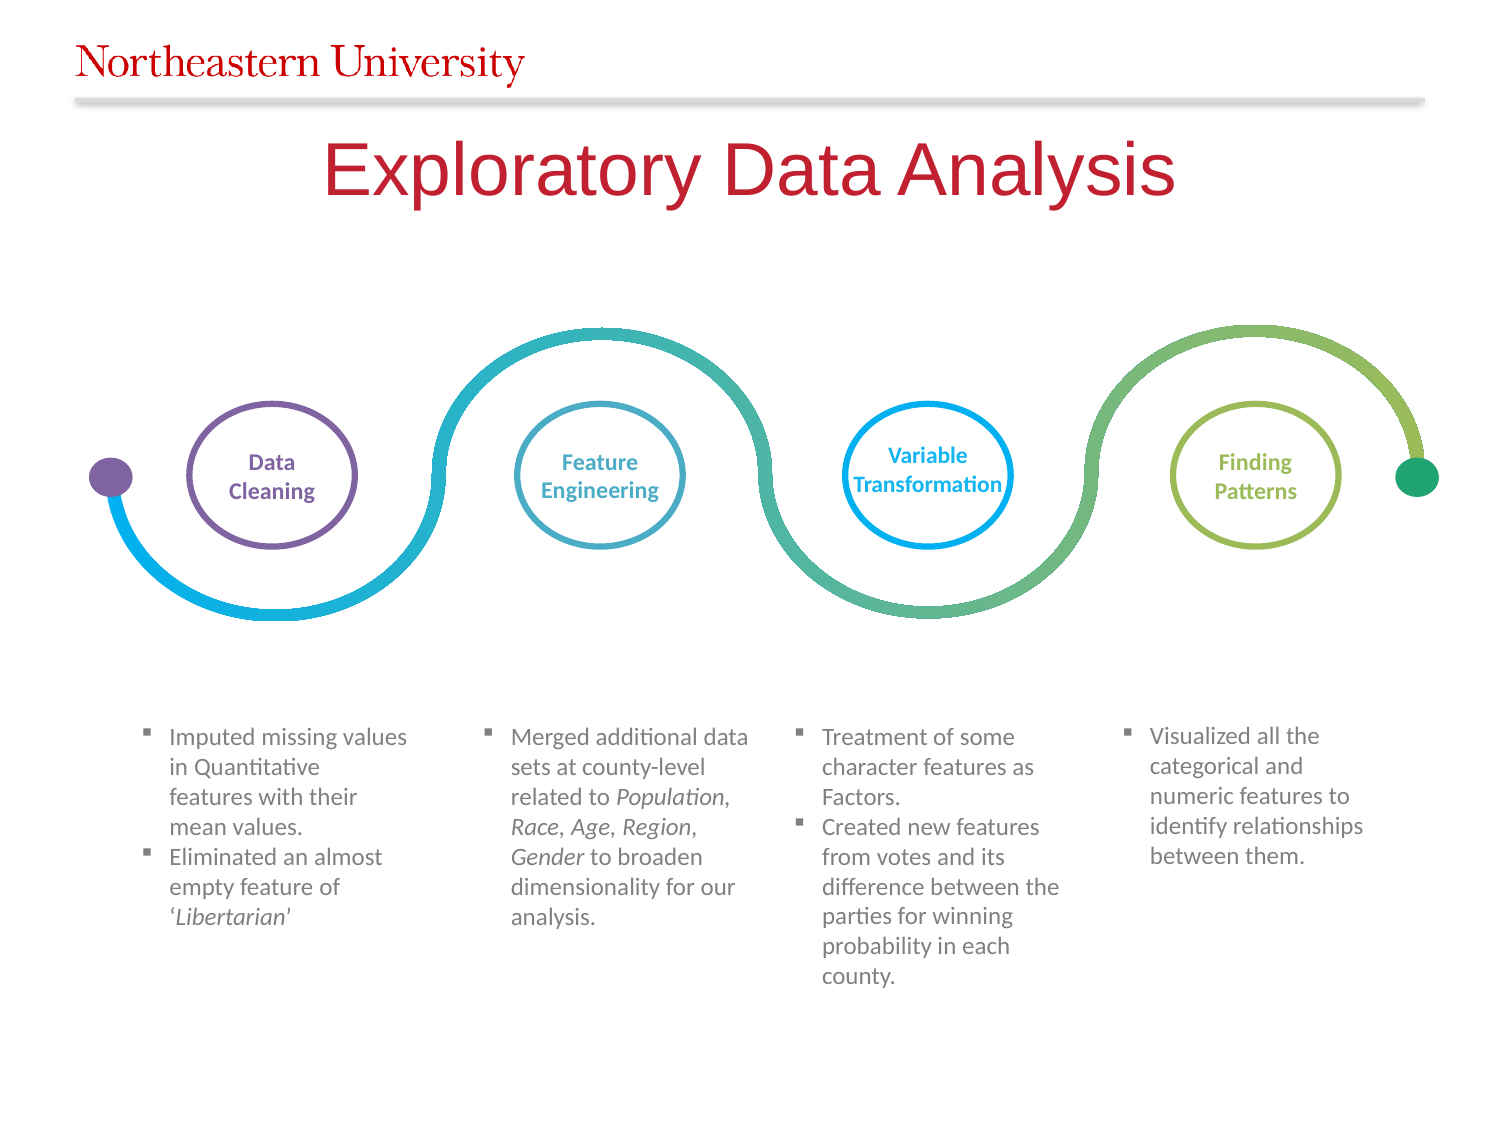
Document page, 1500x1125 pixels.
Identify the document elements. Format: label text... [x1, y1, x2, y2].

text_box [858, 401, 998, 433]
text_box Visualized all the categorical and numeric features to identify relationships between them. [1106, 712, 1405, 1010]
text_box Variable Transformation [830, 433, 1026, 505]
picture [75, 44, 525, 88]
text_box Feature Engineering [502, 438, 698, 511]
title Exploratory Data Analysis [75, 112, 1425, 238]
text_box [93, 461, 129, 493]
text_box [104, 322, 1427, 624]
text_box Treatment of some character features as Factors. Created new features from votes and its difference between the parties for winning probability in each county. [779, 712, 1077, 1010]
text_box [1399, 461, 1435, 493]
text_box Merged additional data sets at county-level related to Population, Race, Age, Region, Gender to broaden dimensionality for our analysis. [467, 713, 766, 963]
text_box Finding Patterns [1170, 401, 1341, 549]
text_box Imputed missing values in Quantitative features with their mean values. Eliminated an almost empty feature of ‘Libertarian’ [126, 713, 424, 963]
text_box [526, 401, 674, 438]
text_box [525, 511, 675, 549]
text_box [850, 505, 1006, 549]
text_box Data Cleaning [187, 401, 357, 549]
